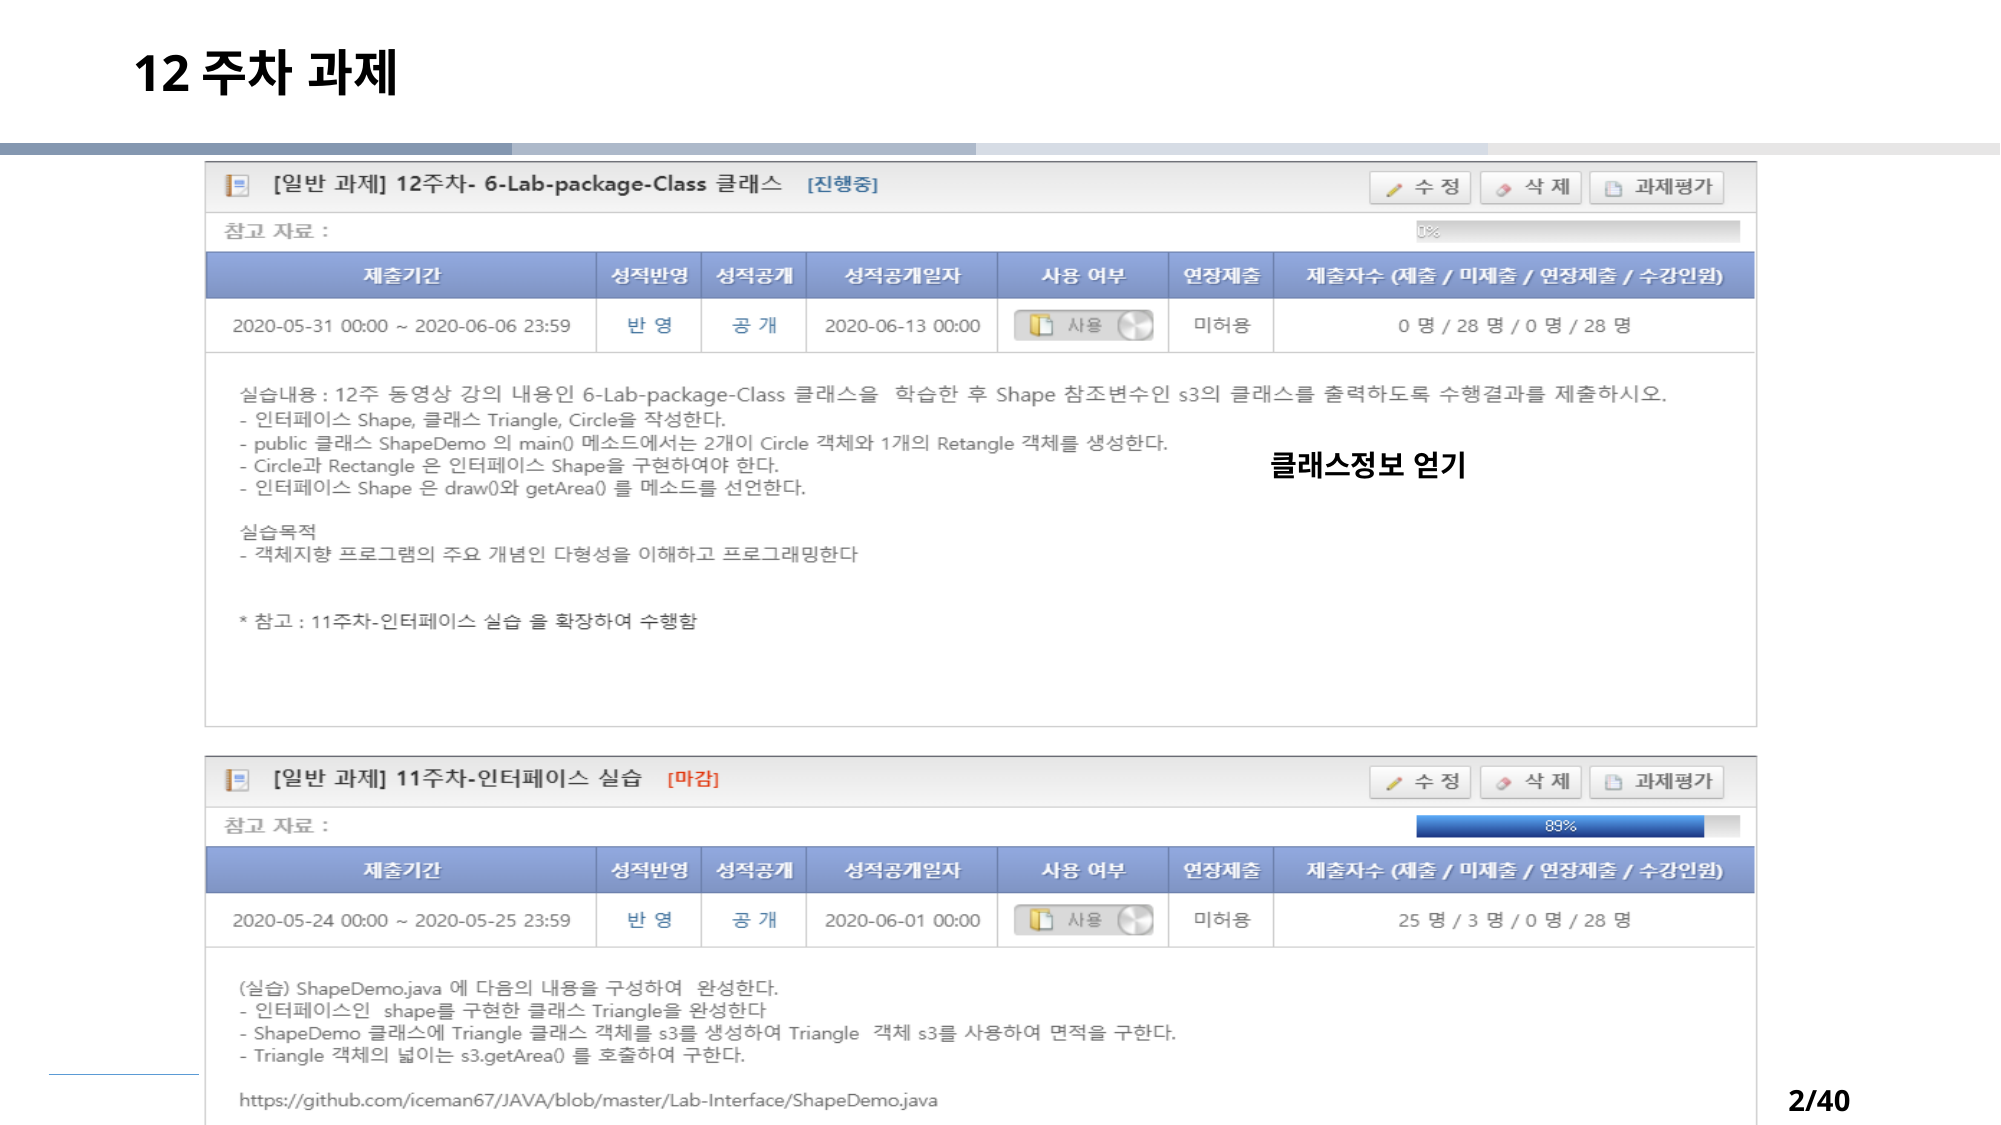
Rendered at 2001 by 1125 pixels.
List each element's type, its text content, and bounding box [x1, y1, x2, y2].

title 12주차 과제 [117, 30, 1772, 121]
picture [199, 155, 1772, 1125]
